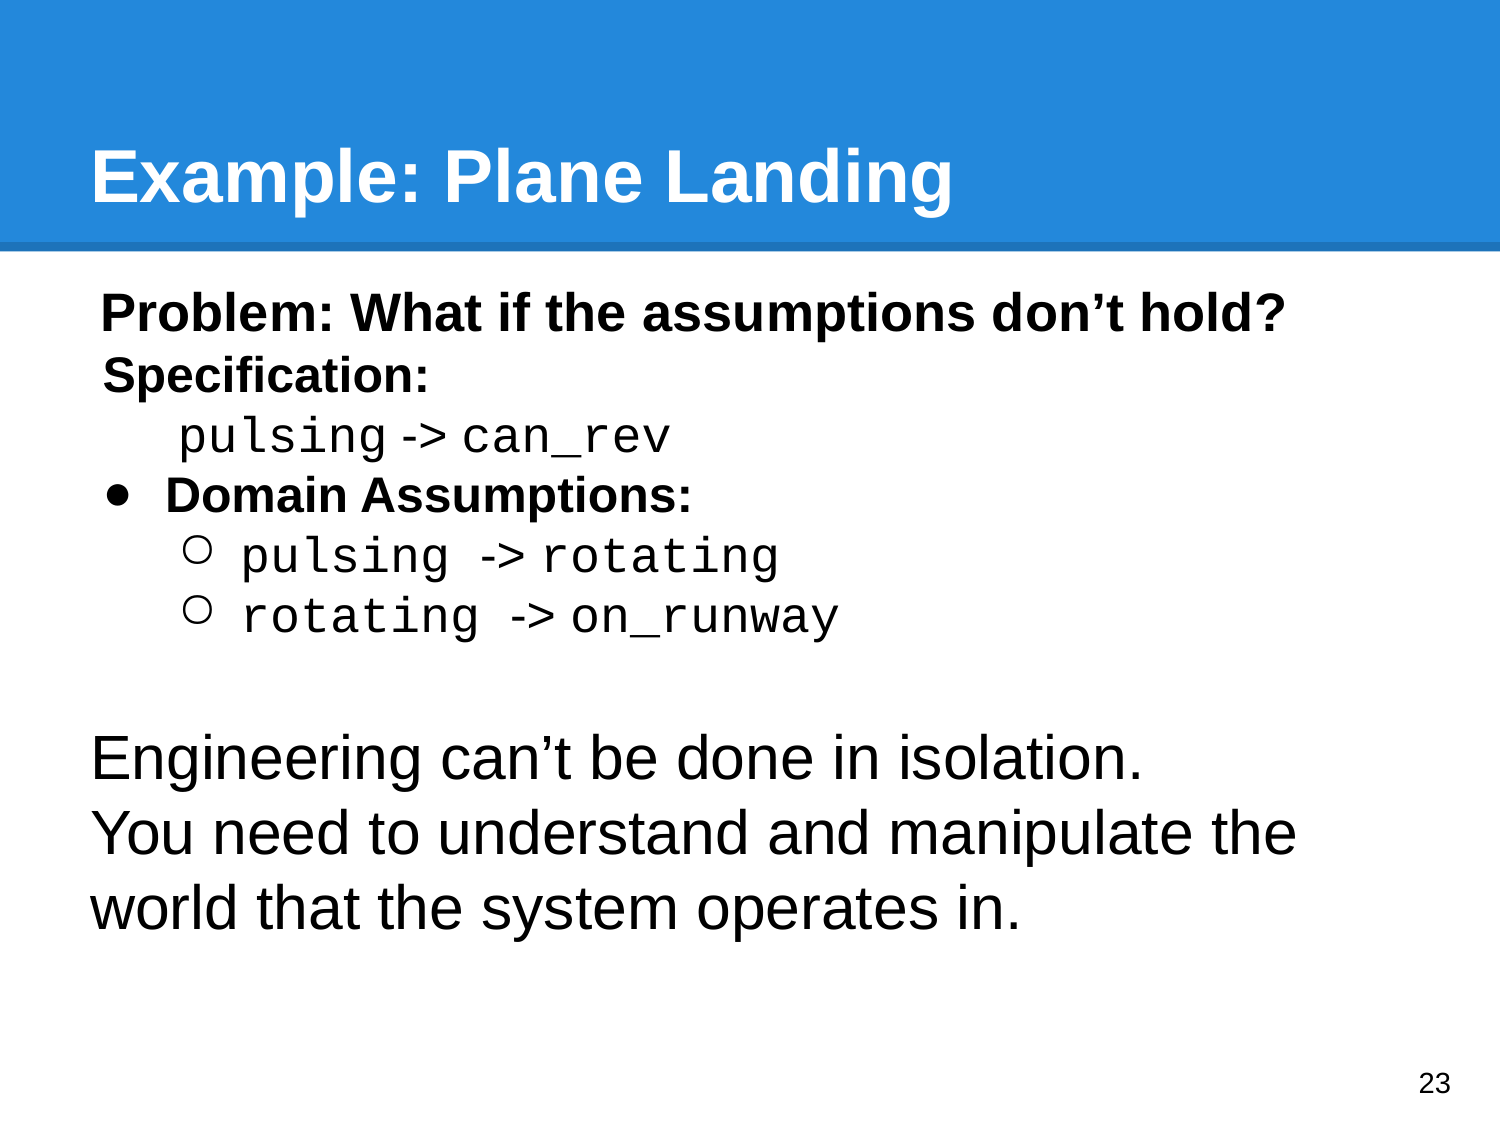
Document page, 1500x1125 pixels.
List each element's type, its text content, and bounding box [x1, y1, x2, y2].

title Example: Plane Landing [75, 45, 1425, 233]
slide_number ‹#› [1403, 1038, 1494, 1125]
list Problem: What if the assumptions don’t hold? Specification: pulsing -> can_rev Domain Assumptions: pulsing -> rotating rotating -> on_runway Engineering can’t be done in isolation. You need to understand and manipulate the world that the system operates in. [75, 262, 1425, 1078]
